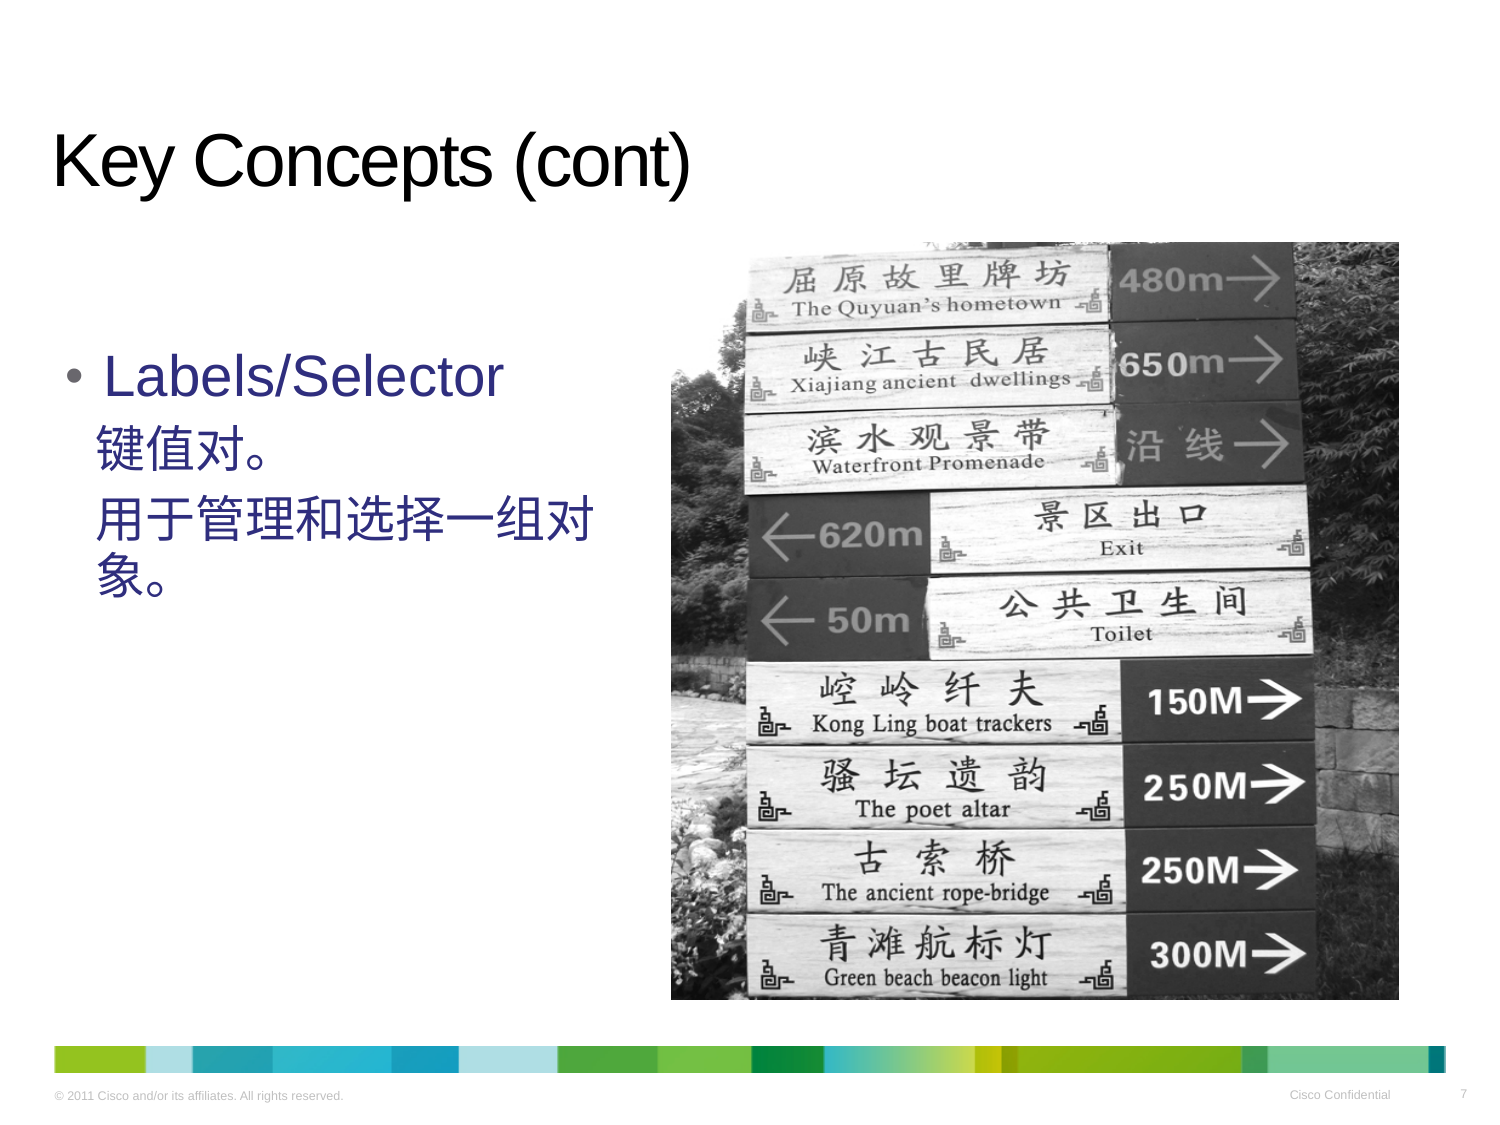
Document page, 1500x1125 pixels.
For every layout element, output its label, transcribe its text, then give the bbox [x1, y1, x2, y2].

list Labels/Selector 键值对。 用于管理和选择一组对象。 [50, 335, 619, 718]
picture [54, 1046, 1446, 1073]
title Key Concepts (cont) [37, 70, 788, 209]
picture [671, 242, 1399, 1001]
